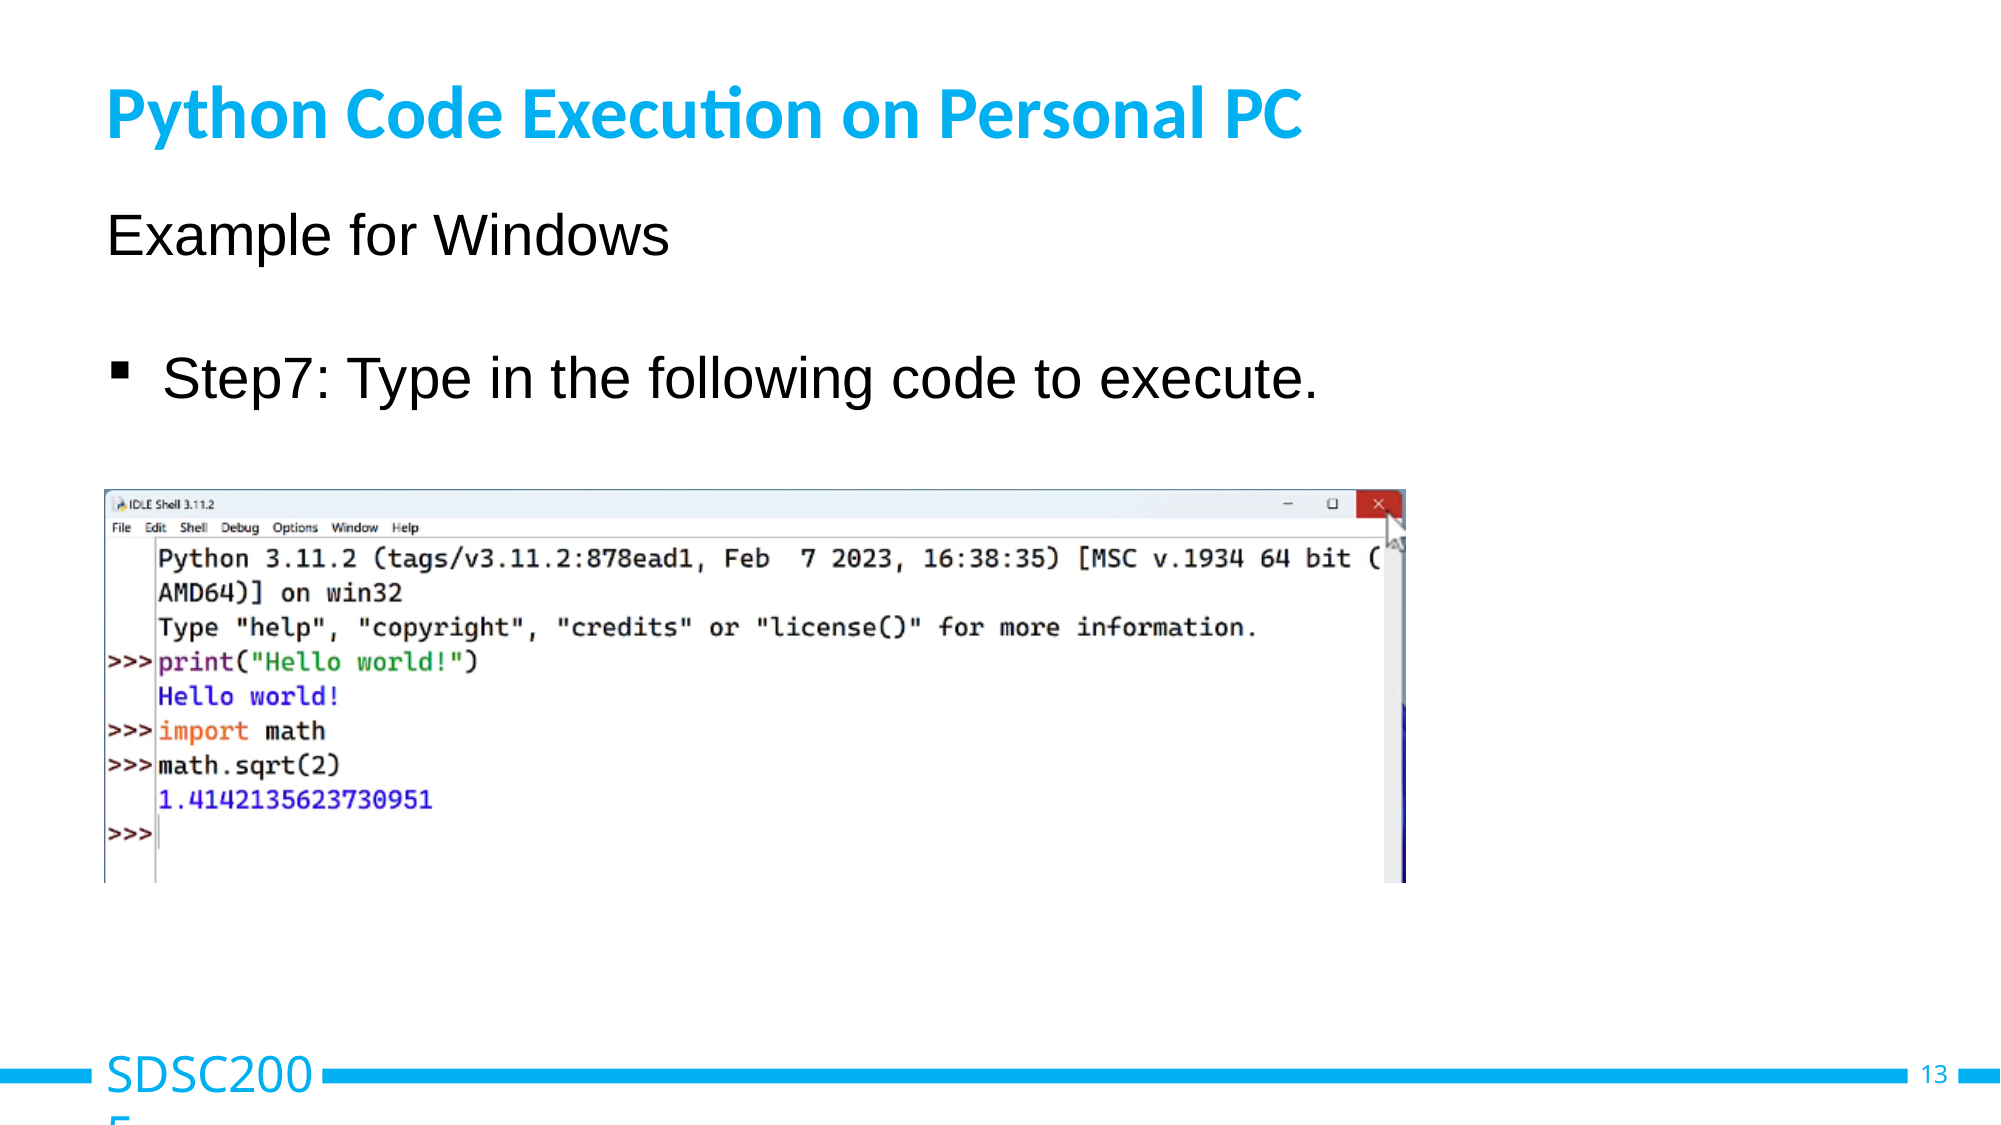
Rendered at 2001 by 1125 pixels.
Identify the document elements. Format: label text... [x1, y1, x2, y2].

title Python Code Execution on Personal PC [104, 61, 1854, 198]
text_box Example for Windows Step7: Type in the following code to execute. [104, 198, 1954, 413]
picture [104, 489, 1407, 884]
slide_number 13 [1913, 1058, 1954, 1093]
footer SDSC2005 [104, 1040, 338, 1125]
